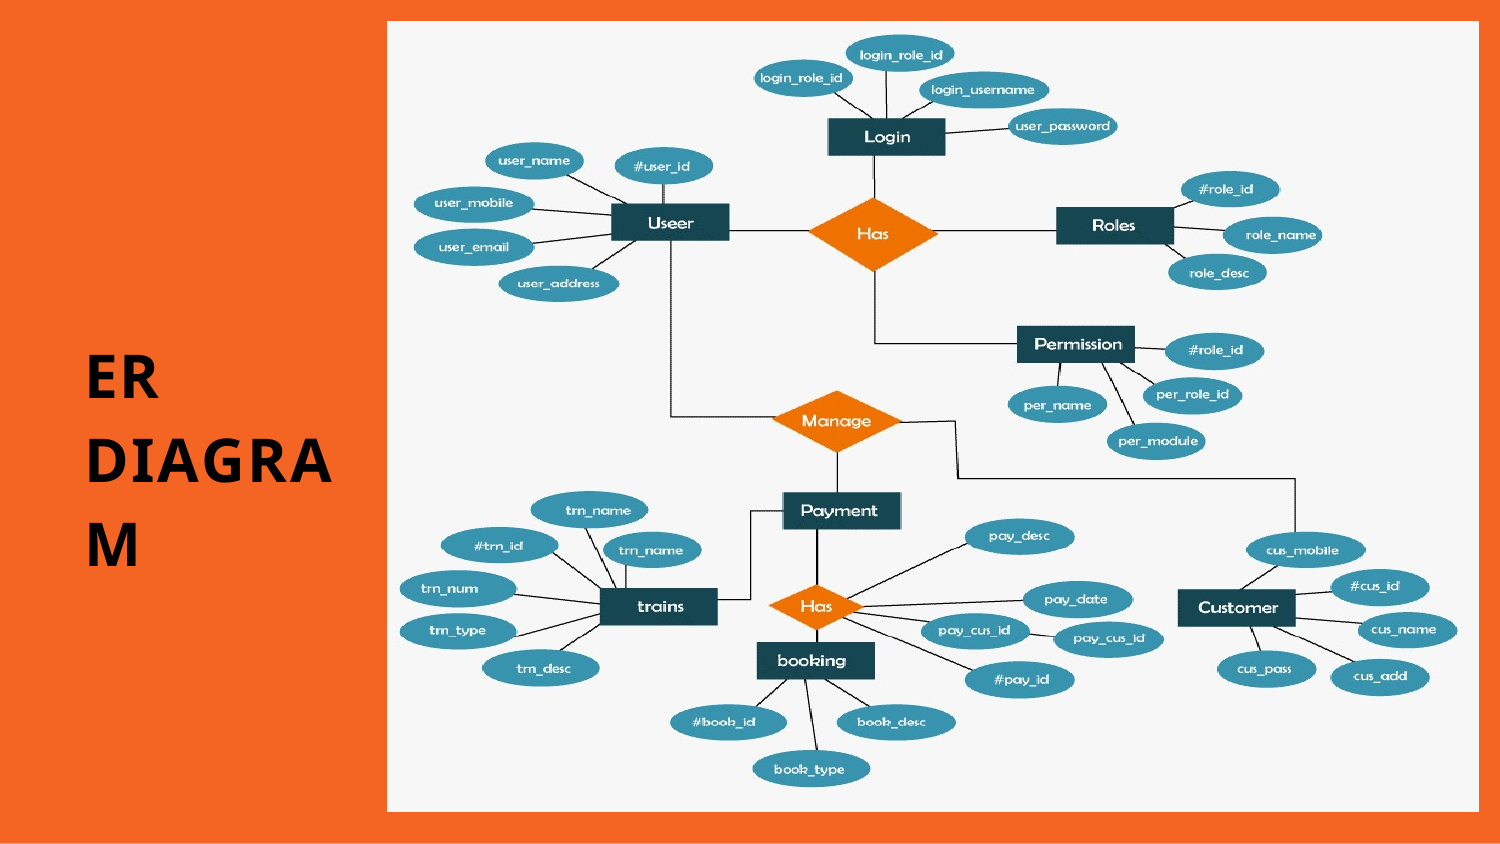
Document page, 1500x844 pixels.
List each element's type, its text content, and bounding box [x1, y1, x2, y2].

title ER DIAGRAM [82, 324, 365, 579]
picture [387, 21, 1479, 812]
